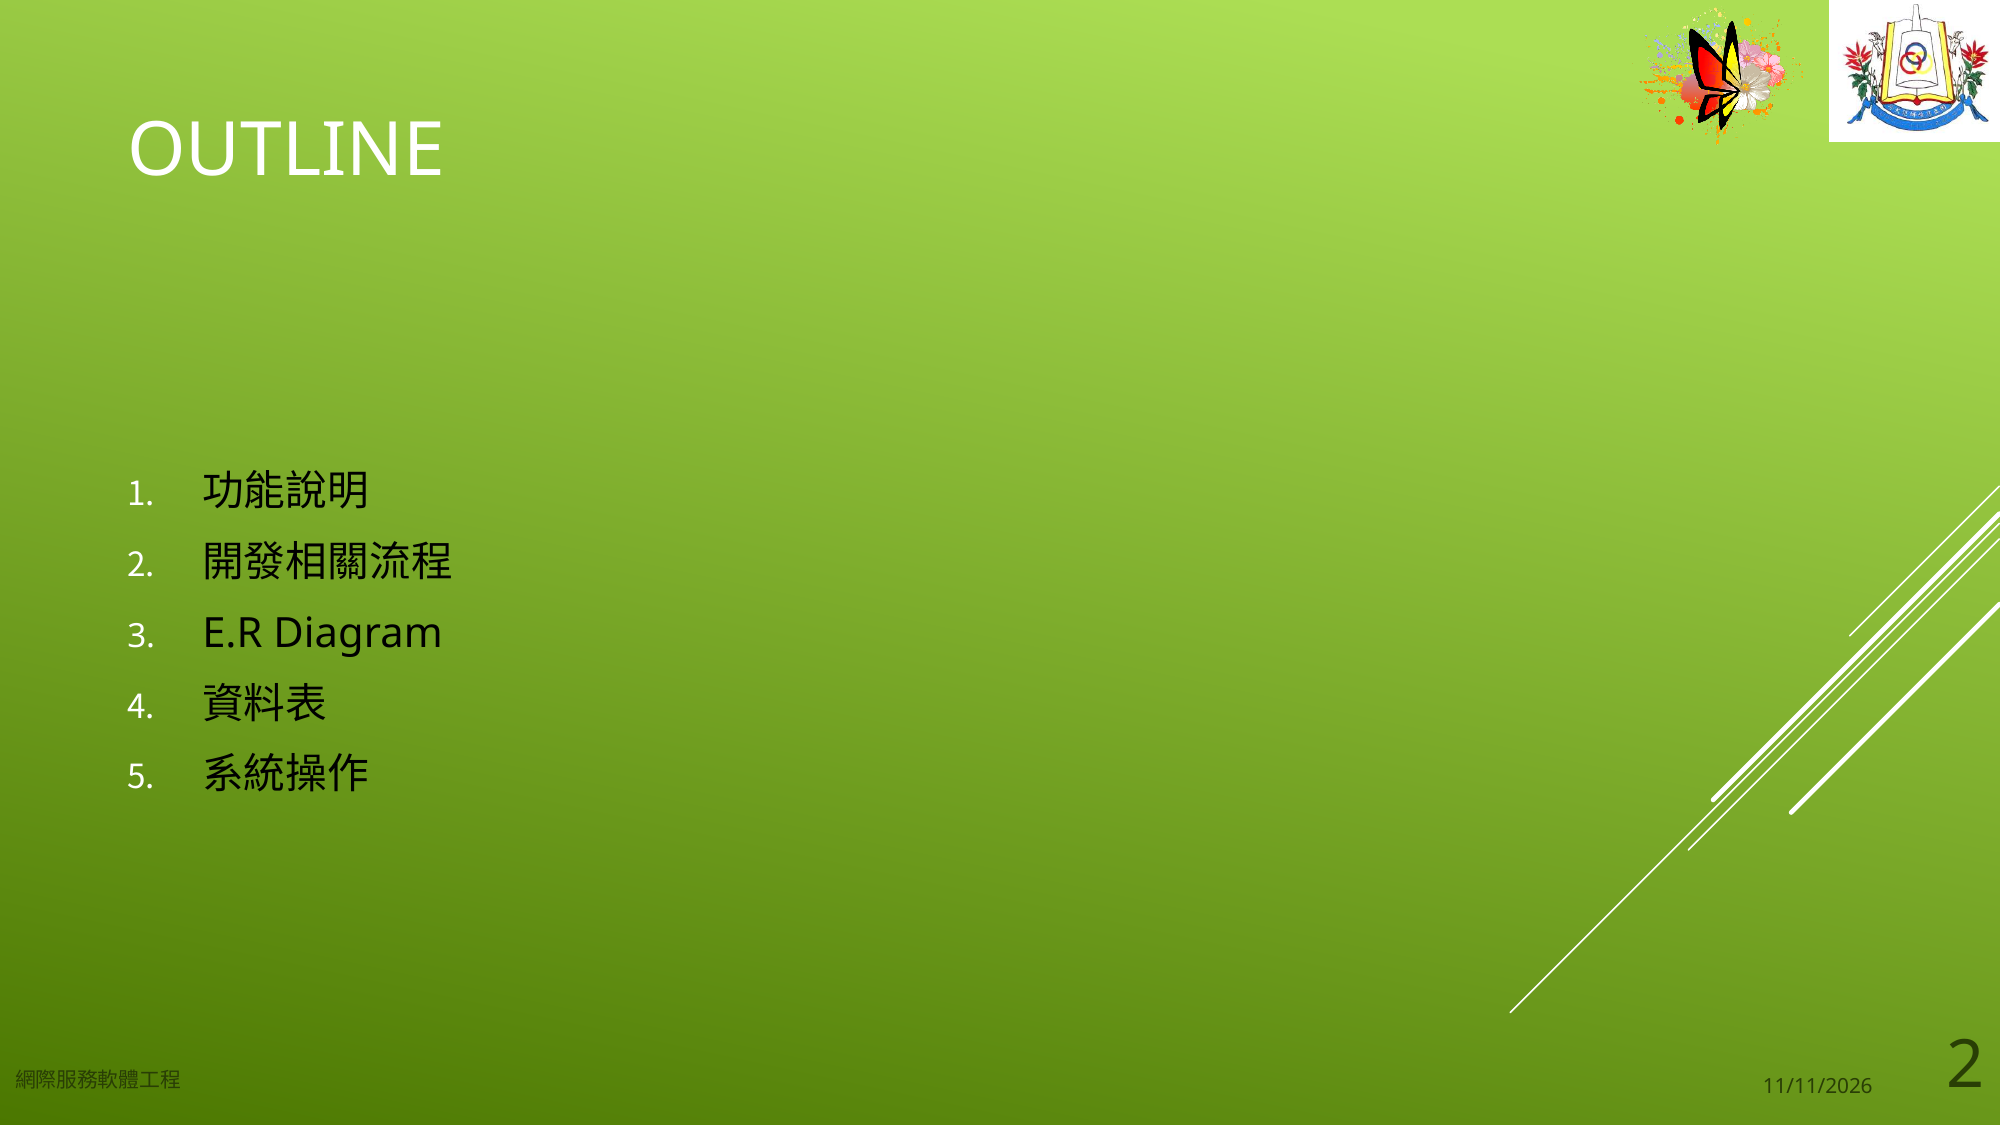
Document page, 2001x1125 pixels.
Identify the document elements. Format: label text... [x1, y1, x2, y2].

footer 網際服務軟體工程 [0, 1059, 239, 1119]
picture [1608, 0, 2000, 156]
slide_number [1736, 1065, 1888, 1125]
list 功能說明 開發相關流程 E.R Diagram 資料表 系統操作 [112, 369, 1513, 963]
title Outline [112, 21, 1513, 269]
slide_number 2 [1812, 1009, 2000, 1119]
